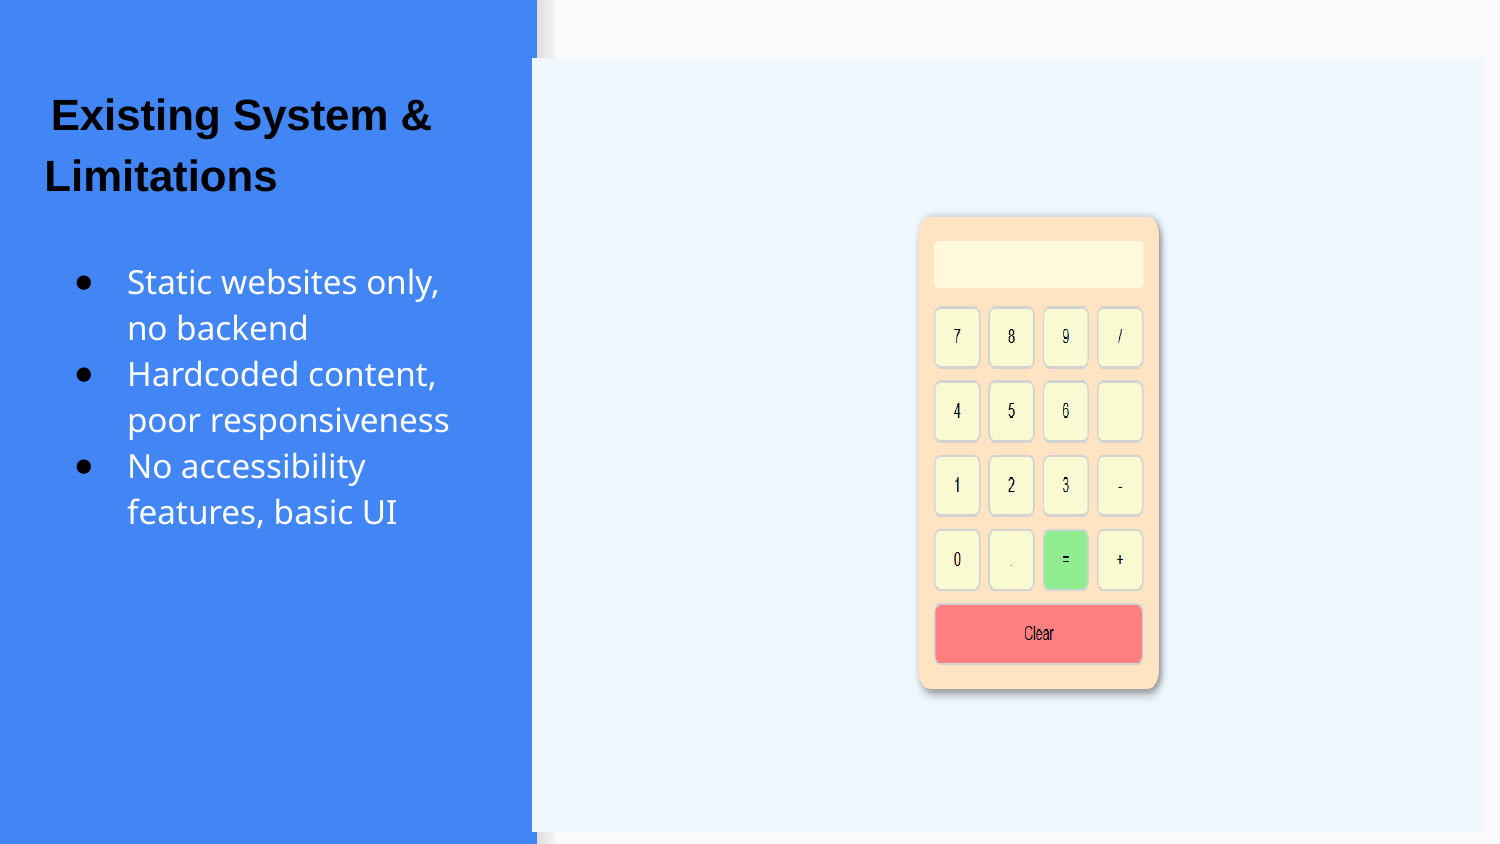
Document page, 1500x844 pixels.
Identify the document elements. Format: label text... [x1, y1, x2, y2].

list Static websites only, no backend Hardcoded content, poor responsiveness No accessibility features, basic UI [37, 240, 498, 760]
title Existing System & Limitations [29, 58, 490, 216]
picture [531, 58, 1485, 833]
